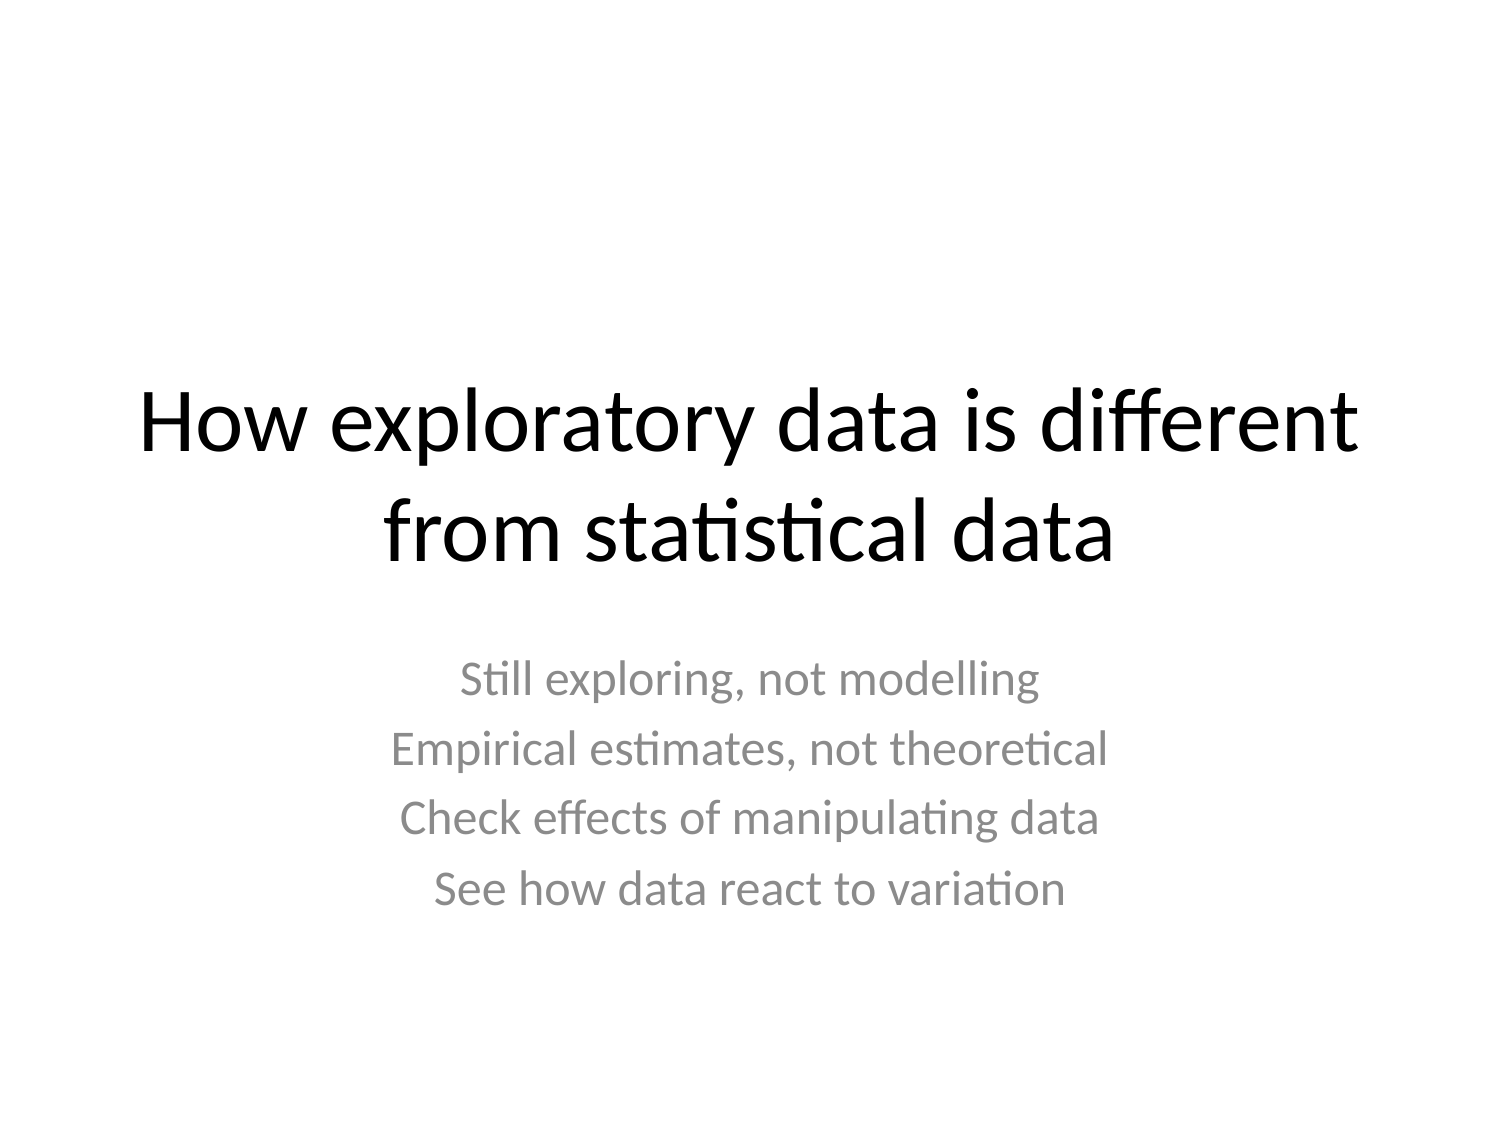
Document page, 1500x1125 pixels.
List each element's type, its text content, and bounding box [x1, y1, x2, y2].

title How exploratory data is different from statistical data [112, 349, 1388, 591]
subtitle Still exploring, not modelling Empirical estimates, not theoretical Check effects of manipulating data See how data react to variation [225, 637, 1275, 925]
